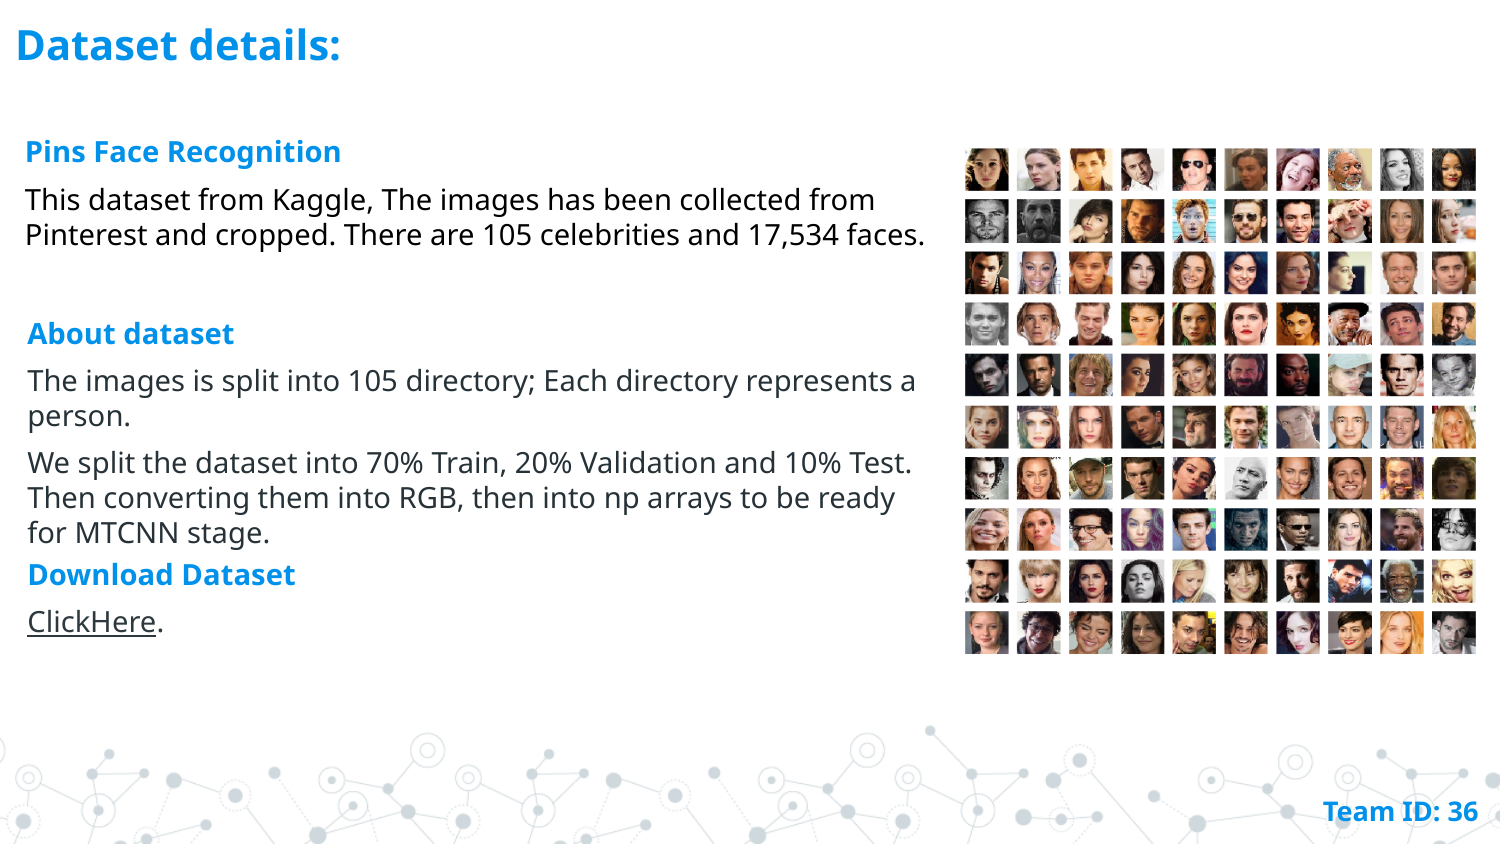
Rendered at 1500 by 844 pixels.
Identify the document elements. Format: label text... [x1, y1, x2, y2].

text_box Pins Face Recognition This dataset from Kaggle, The images has been collected from Pinterest and cropped. There are 105 celebrities and 17,534 faces. [9, 118, 950, 300]
text_box About dataset The images is split into 105 directory; Each directory represents a person. We split the dataset into 70% Train, 20% Validation and 10% Test. Then converting them into RGB, then into np arrays to be ready for MTCNN stage. [12, 299, 944, 541]
text_box Download Dataset ClickHere. [12, 541, 952, 829]
slide_number Team ID: 36 [1228, 779, 1494, 844]
picture [0, 0, 1500, 844]
title Dataset details: [0, 15, 1243, 84]
